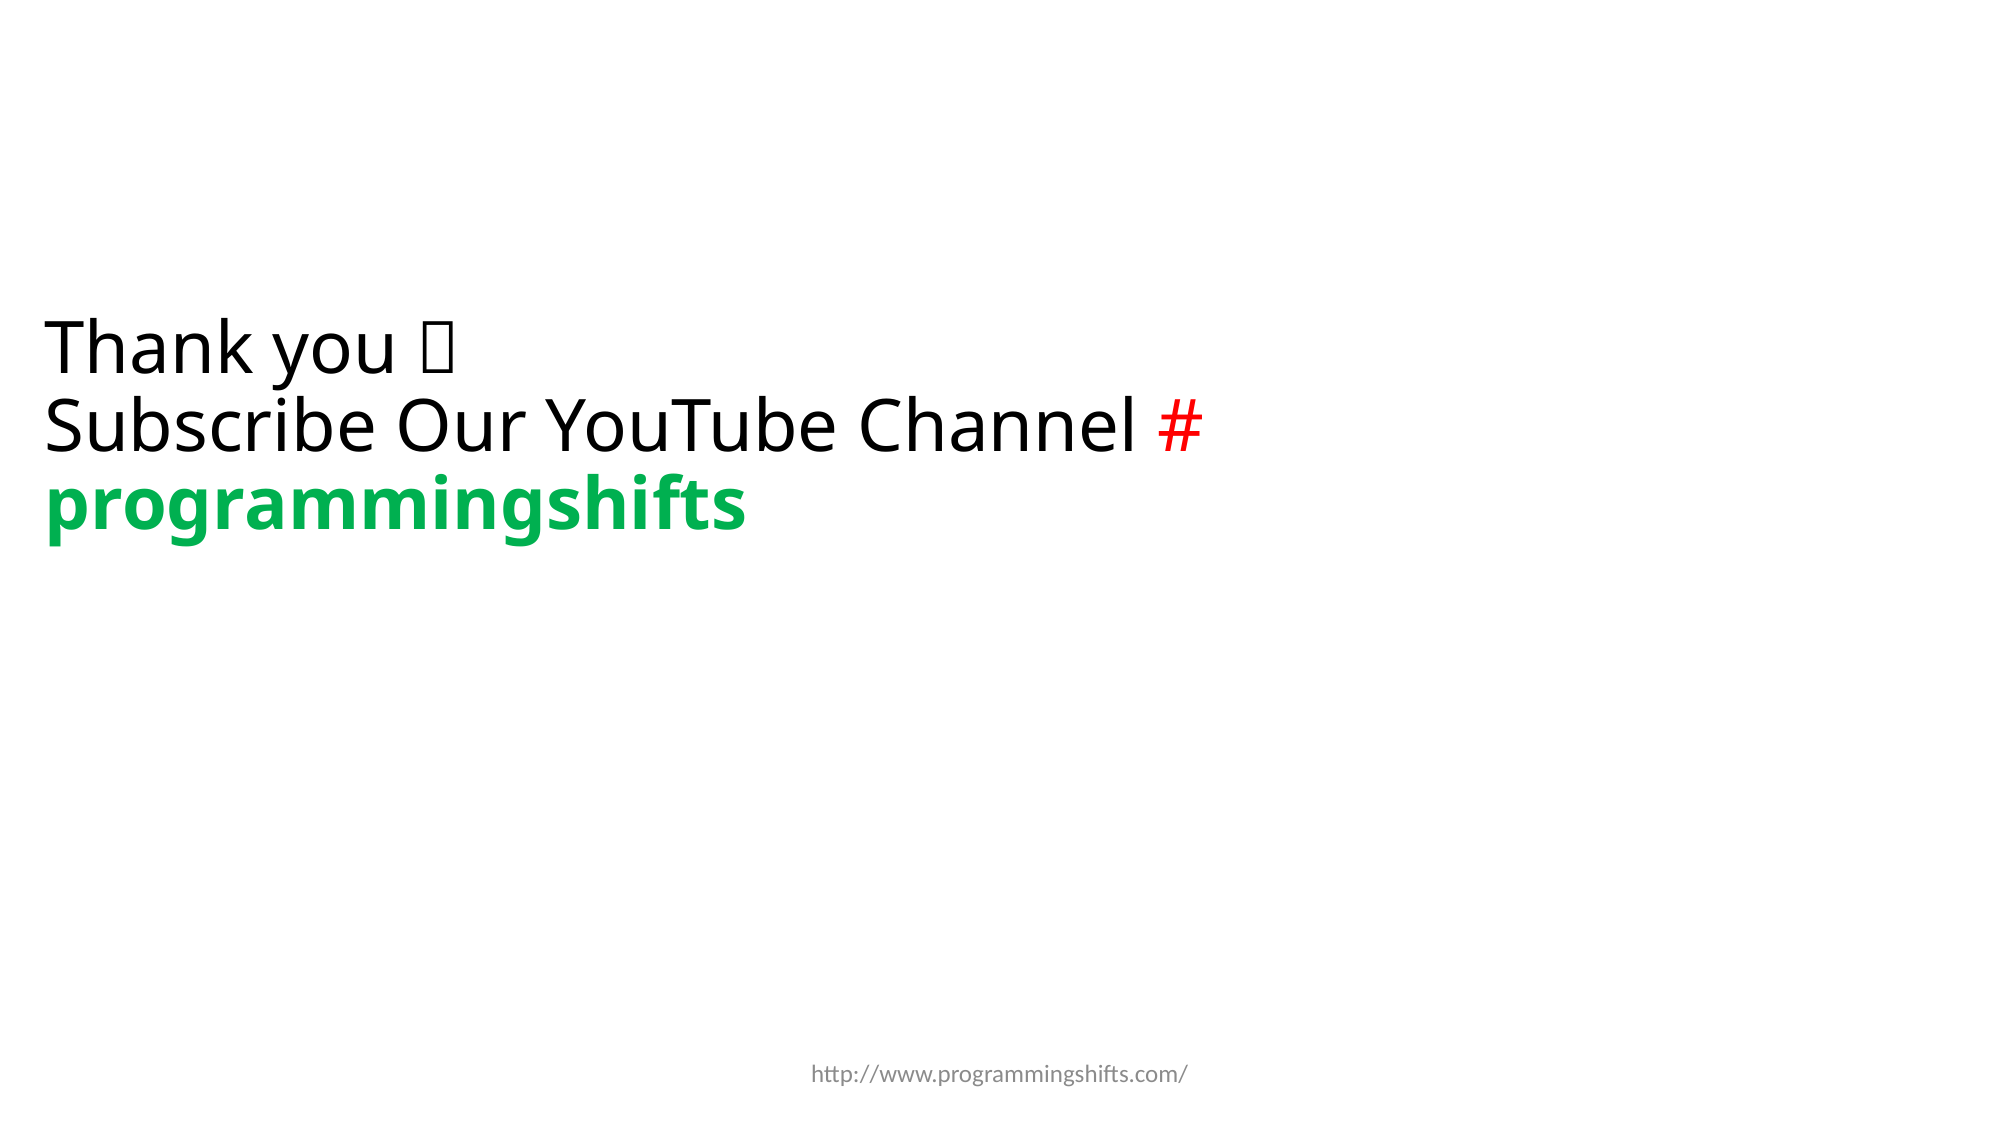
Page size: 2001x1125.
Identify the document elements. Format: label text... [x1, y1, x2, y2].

footer http://www.programmingshifts.com/ [662, 1042, 1338, 1103]
title Thank you  Subscribe Our YouTube Channel # programmingshifts [29, 302, 1897, 555]
